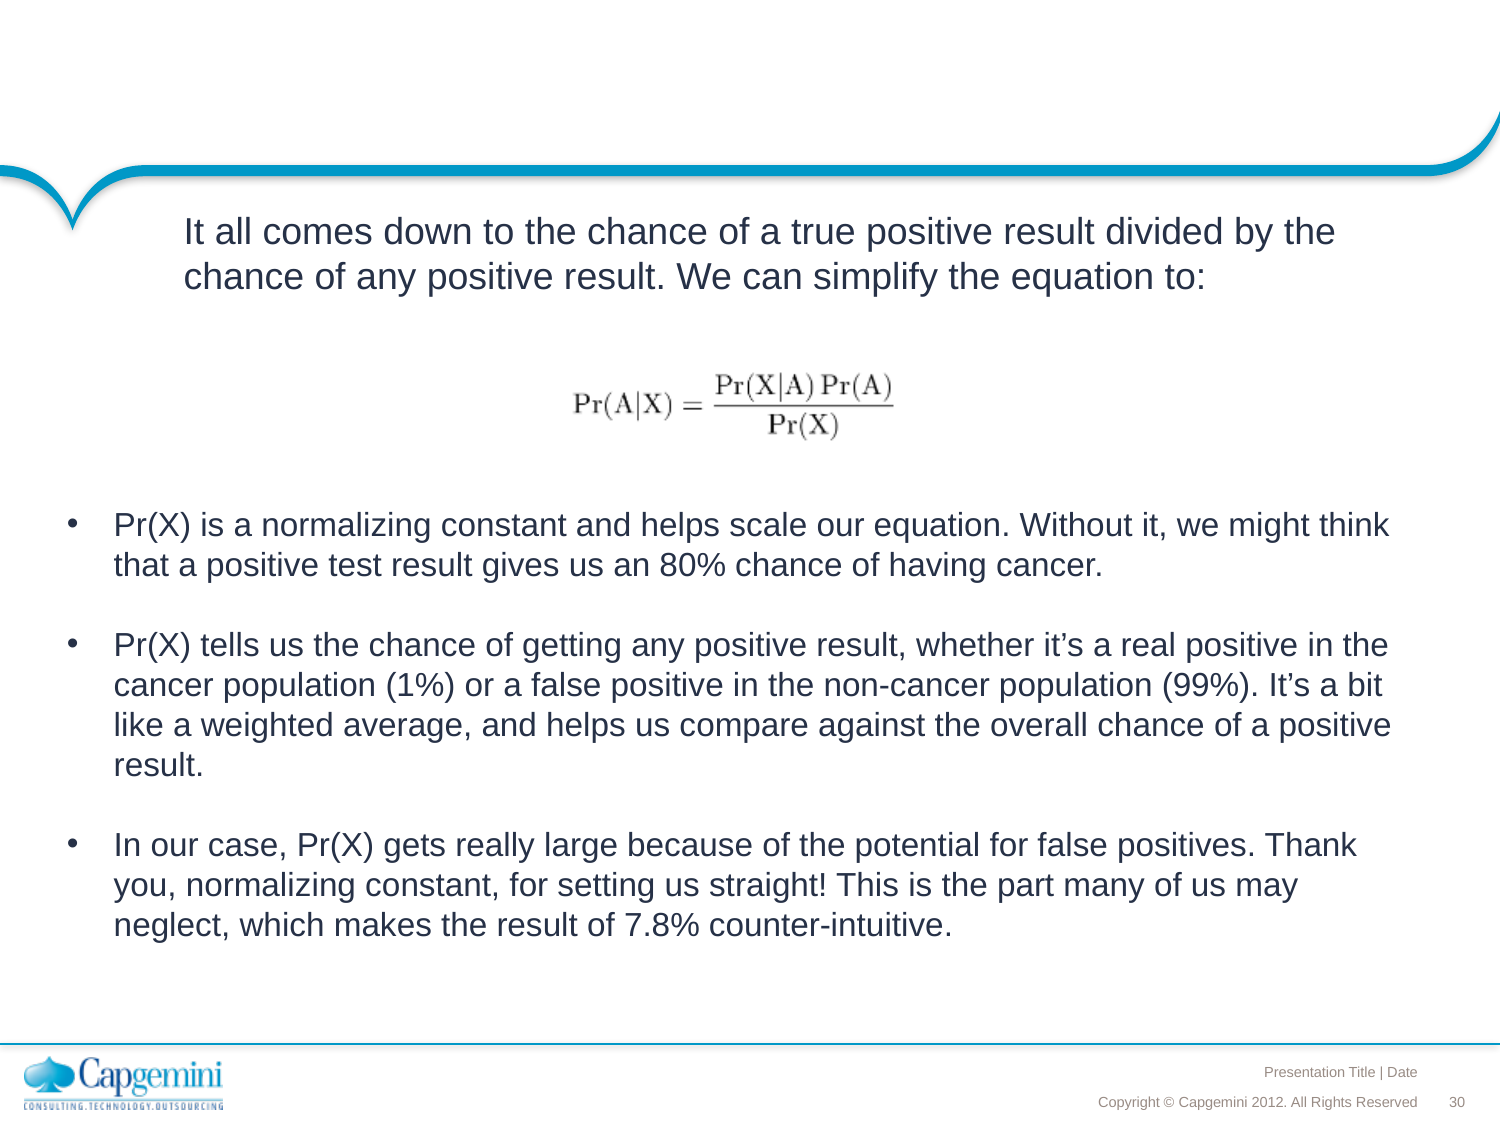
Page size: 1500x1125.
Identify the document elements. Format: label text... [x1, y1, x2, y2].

picture [24, 1056, 223, 1110]
text_box Pr(X) is a normalizing constant and helps scale our equation. Without it, we might think that a positive test result gives us an 80% chance of having cancer. Pr(X) tells us the chance of getting any positive result, whether it’s a real positive in the cancer population (1%) or a false positive in the non-cancer population (99%). It’s a bit like a weighted average, and helps us compare against the overall chance of a positive result. In our case, Pr(X) gets really large because of the potential for false positives. Thank you, normalizing constant, for setting us straight! This is the part many of us may neglect, which makes the result of 7.8% counter-intuitive. [52, 496, 1425, 950]
text_box It all comes down to the chance of a true positive result divided by the chance of any positive result. We can simplify the equation to: [168, 199, 1405, 305]
picture [527, 359, 950, 457]
